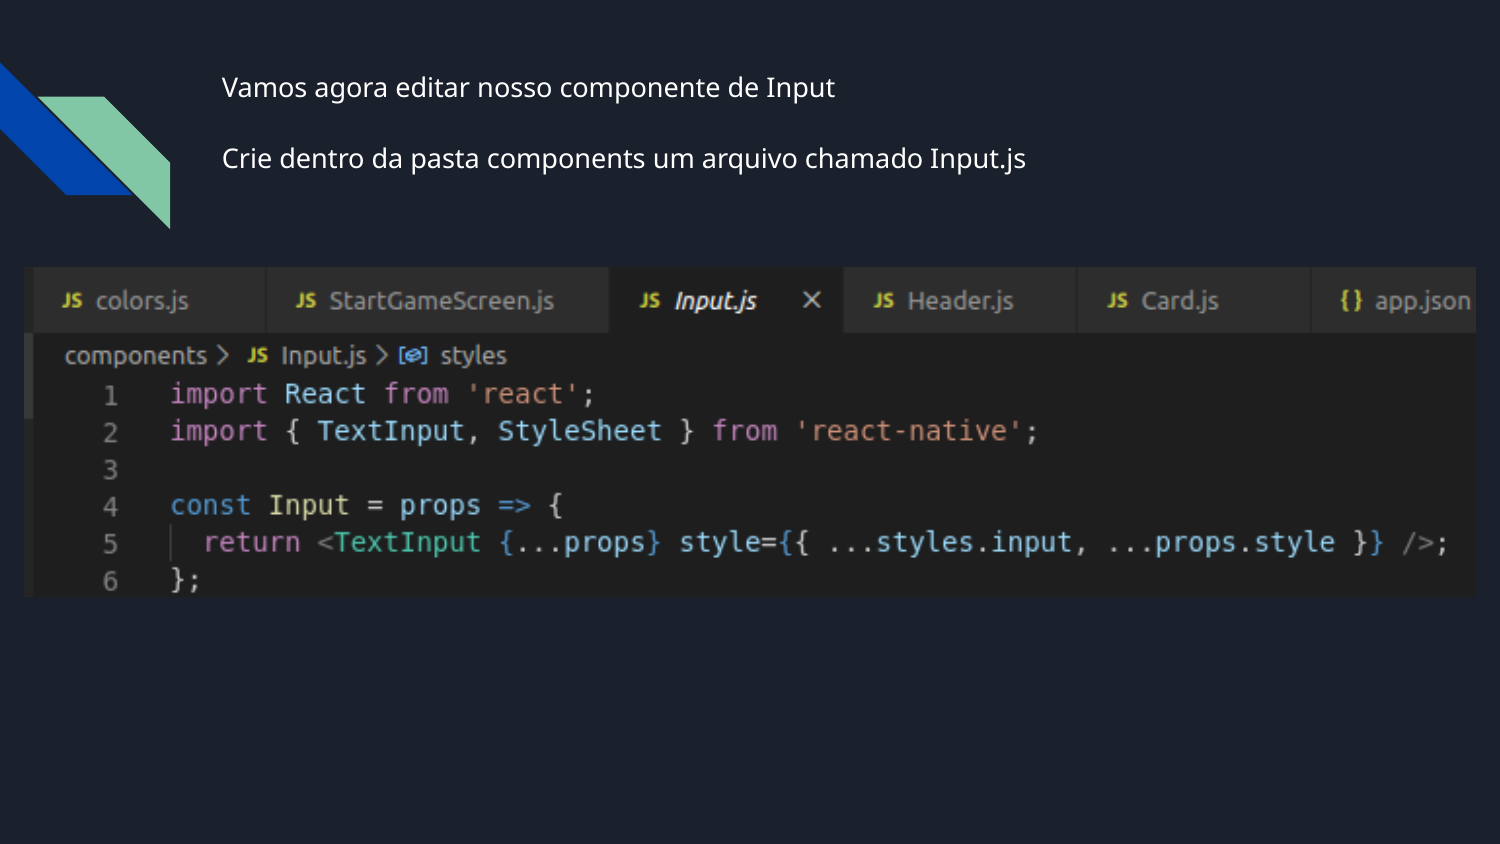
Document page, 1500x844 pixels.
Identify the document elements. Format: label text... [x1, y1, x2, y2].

picture [24, 267, 1476, 597]
list Vamos agora editar nosso componente de Input Crie dentro da pasta components um arquivo chamado Input.js [206, 50, 1362, 220]
